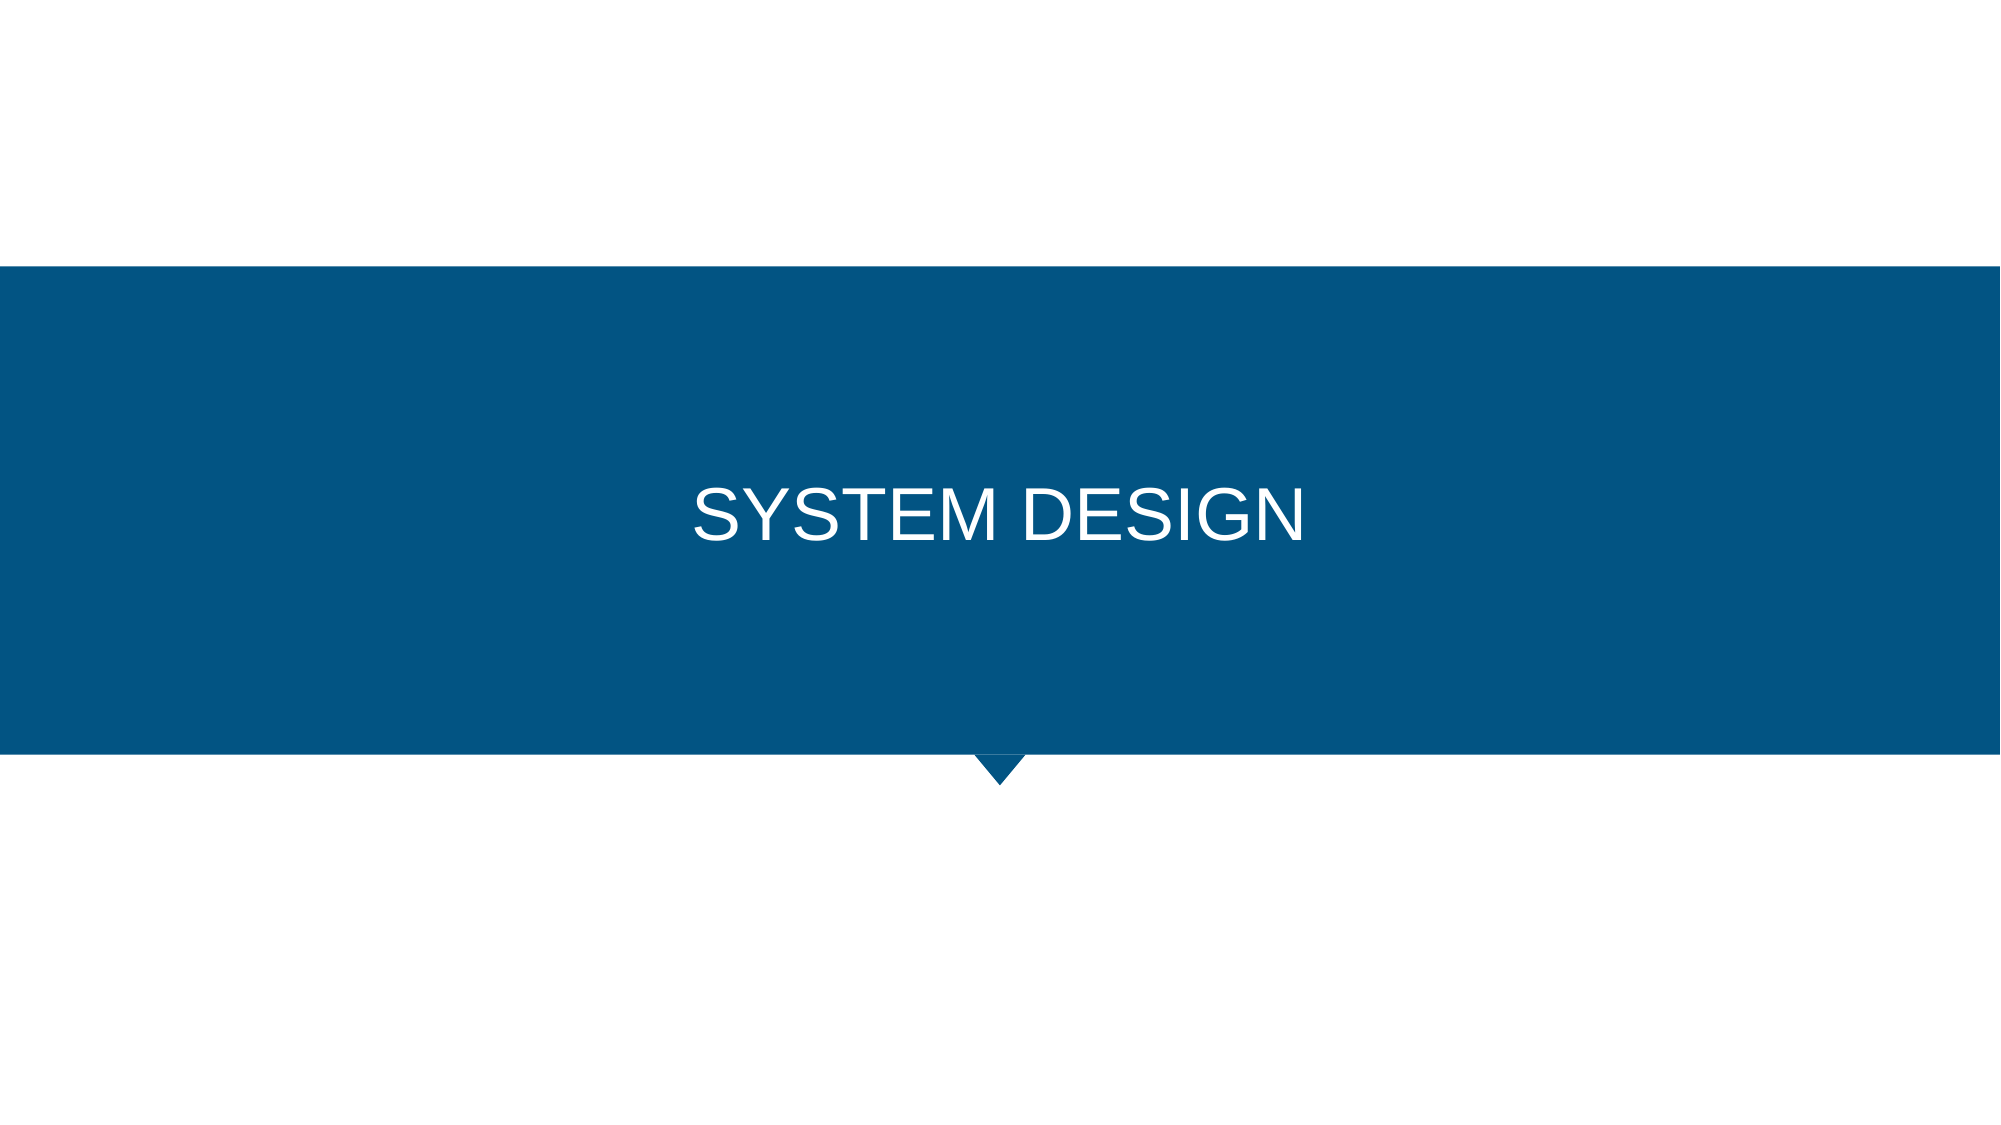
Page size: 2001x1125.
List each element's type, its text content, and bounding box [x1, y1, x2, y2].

text_box [972, 753, 1028, 787]
text_box SYSTEM DESIGN [0, 265, 2000, 756]
